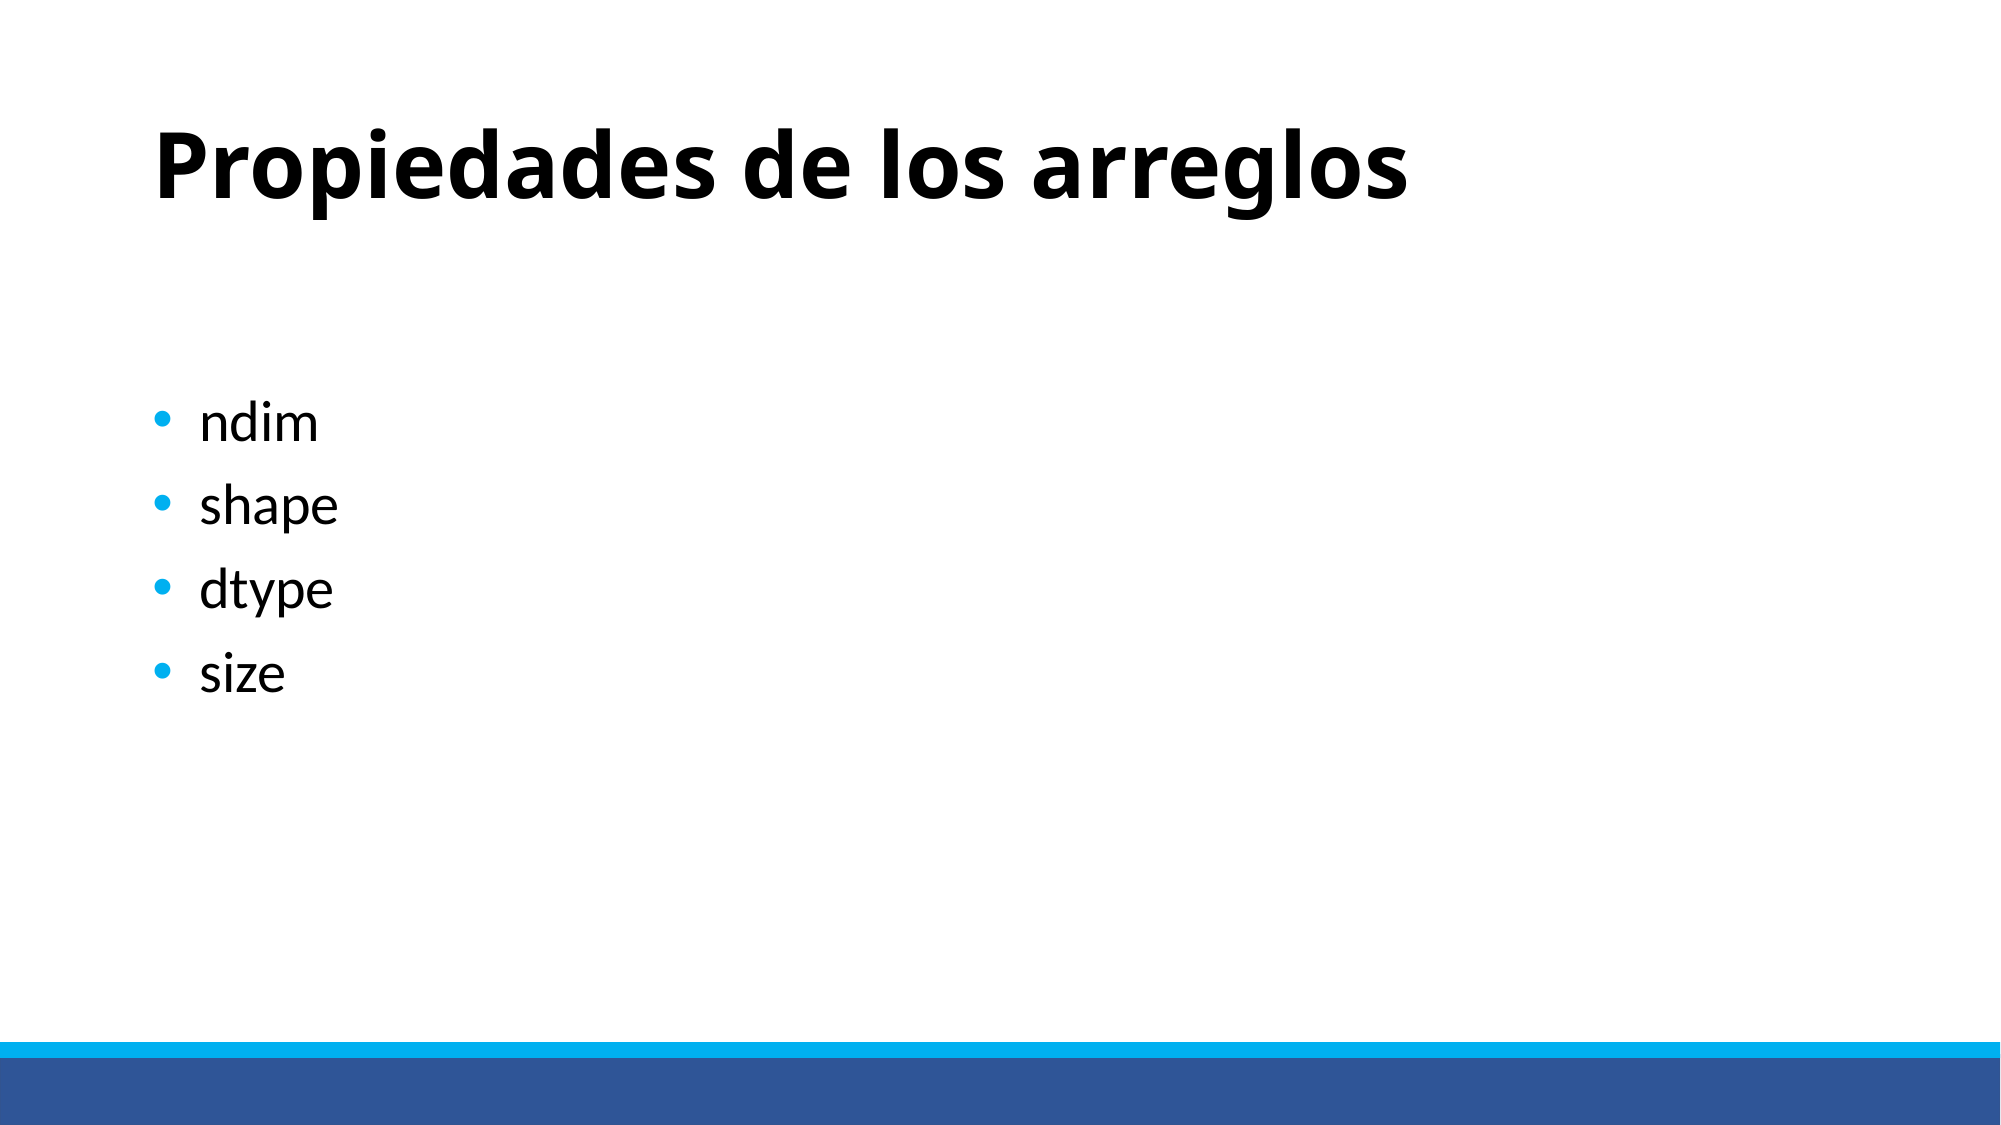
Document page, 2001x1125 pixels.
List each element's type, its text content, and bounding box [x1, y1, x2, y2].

list ndim shape dtype size [137, 383, 1863, 900]
title Propiedades de los arreglos [137, 59, 1863, 278]
